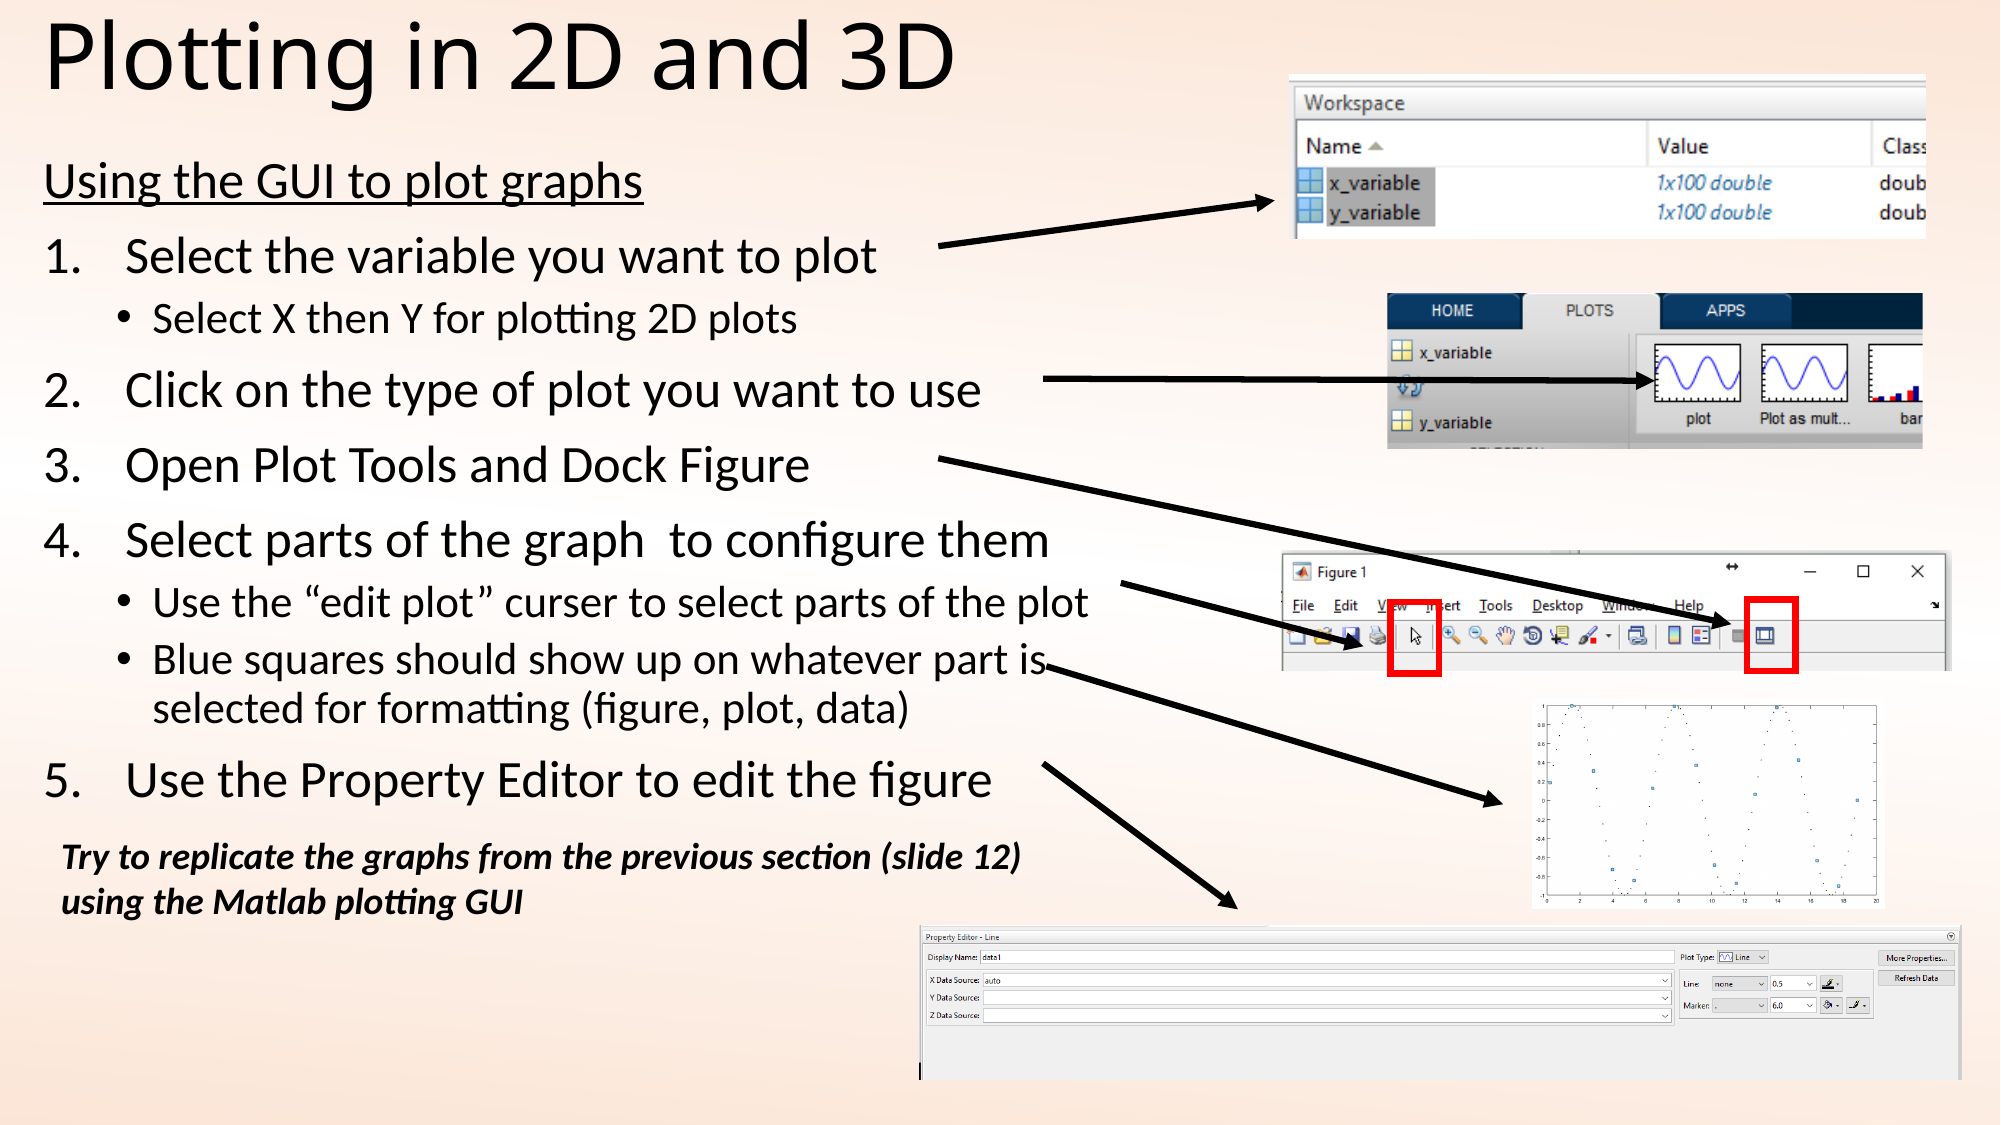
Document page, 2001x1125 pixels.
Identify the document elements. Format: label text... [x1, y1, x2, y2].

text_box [1120, 582, 1364, 647]
picture [1532, 699, 1885, 909]
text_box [938, 200, 1275, 247]
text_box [1046, 666, 1504, 805]
picture [1289, 74, 1926, 239]
text_box Try to replicate the graphs from the previous section (slide 12) using the Matlab plotting GUI [46, 825, 1047, 930]
title Plotting in 2D and 3D [27, 0, 1753, 169]
picture [1387, 293, 1923, 449]
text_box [1043, 763, 1239, 910]
picture [919, 925, 1962, 1080]
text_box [1281, 550, 1952, 674]
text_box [938, 458, 1732, 625]
list Using the GUI to plot graphs Select the variable you want to plot Select X then Y for plotting 2D plots Click on the type of plot you want to use Open Plot Tools and Dock Figure Select parts of the graph to configure them Use the “edit plot” curser to select parts of the plot Blue squares should show up on whatever part is selected for formatting (figure, plot, data) Use the Property Editor to edit the figure [28, 146, 1157, 830]
